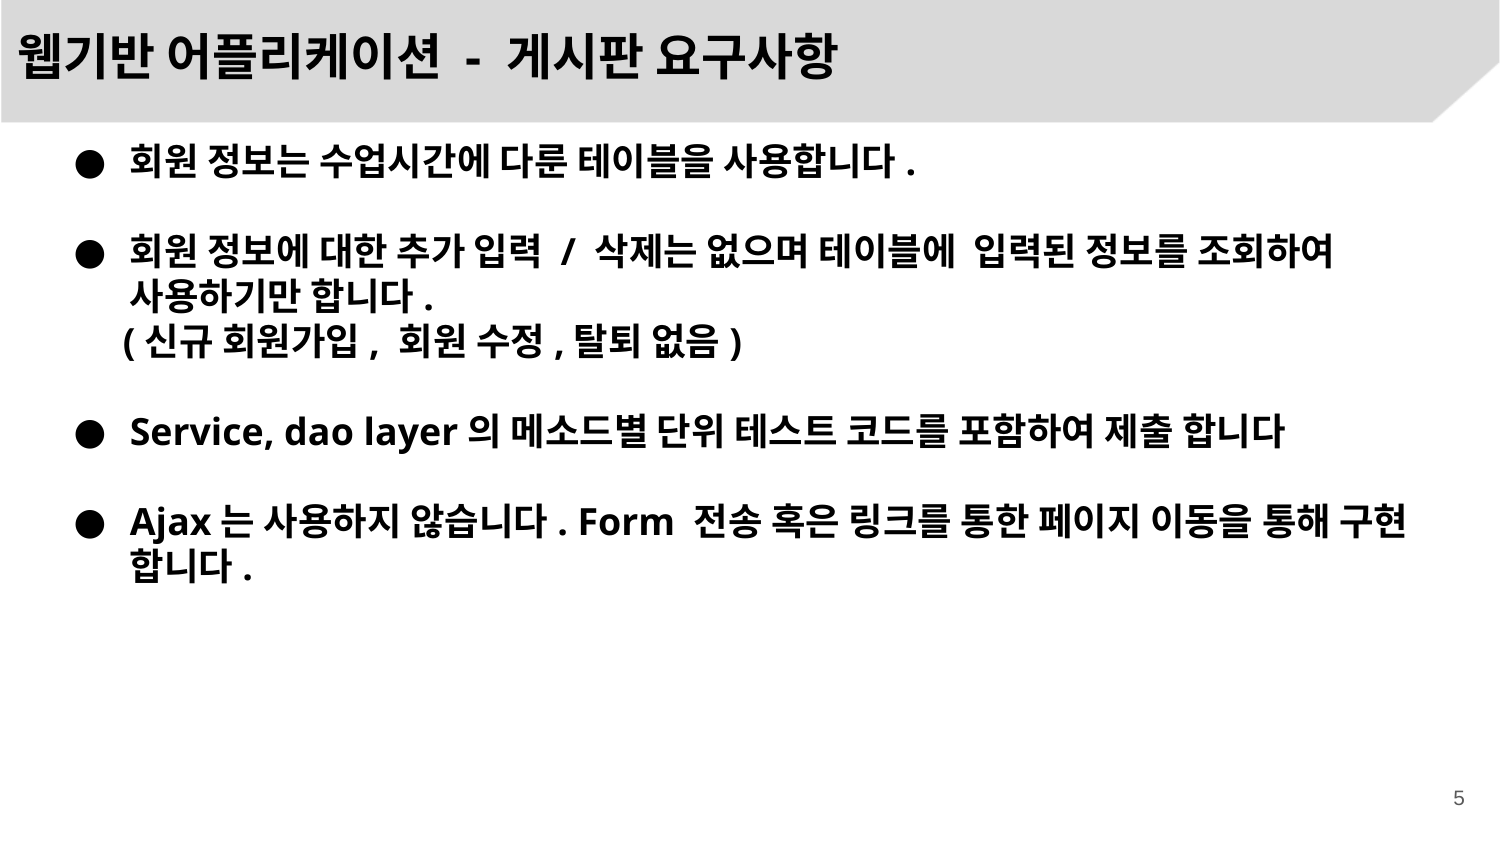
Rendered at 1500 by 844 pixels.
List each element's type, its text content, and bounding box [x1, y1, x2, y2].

title 회원 정보는 수업시간에 다룬 테이블을 사용합니다. 회원 정보에 대한 추가 입력 / 삭제는 없으며 테이블에 입력된 정보를 조회하여 사용하기만 합니다. (신규 회원가입, 회원 수정,탈퇴 없음) Service, dao layer의 메소드별 단위 테스트 코드를 포함하여 제출 합니다 Ajax는 사용하지 않습니다. Form 전송 혹은 링크를 통한 페이지 이동을 통해 구현 합니다. [39, 123, 1438, 792]
title 웹기반 어플리케이션 - 게시판 요구사항 [2, 10, 1400, 105]
slide_number ‹#› [1389, 764, 1480, 830]
picture [0, 0, 1500, 124]
